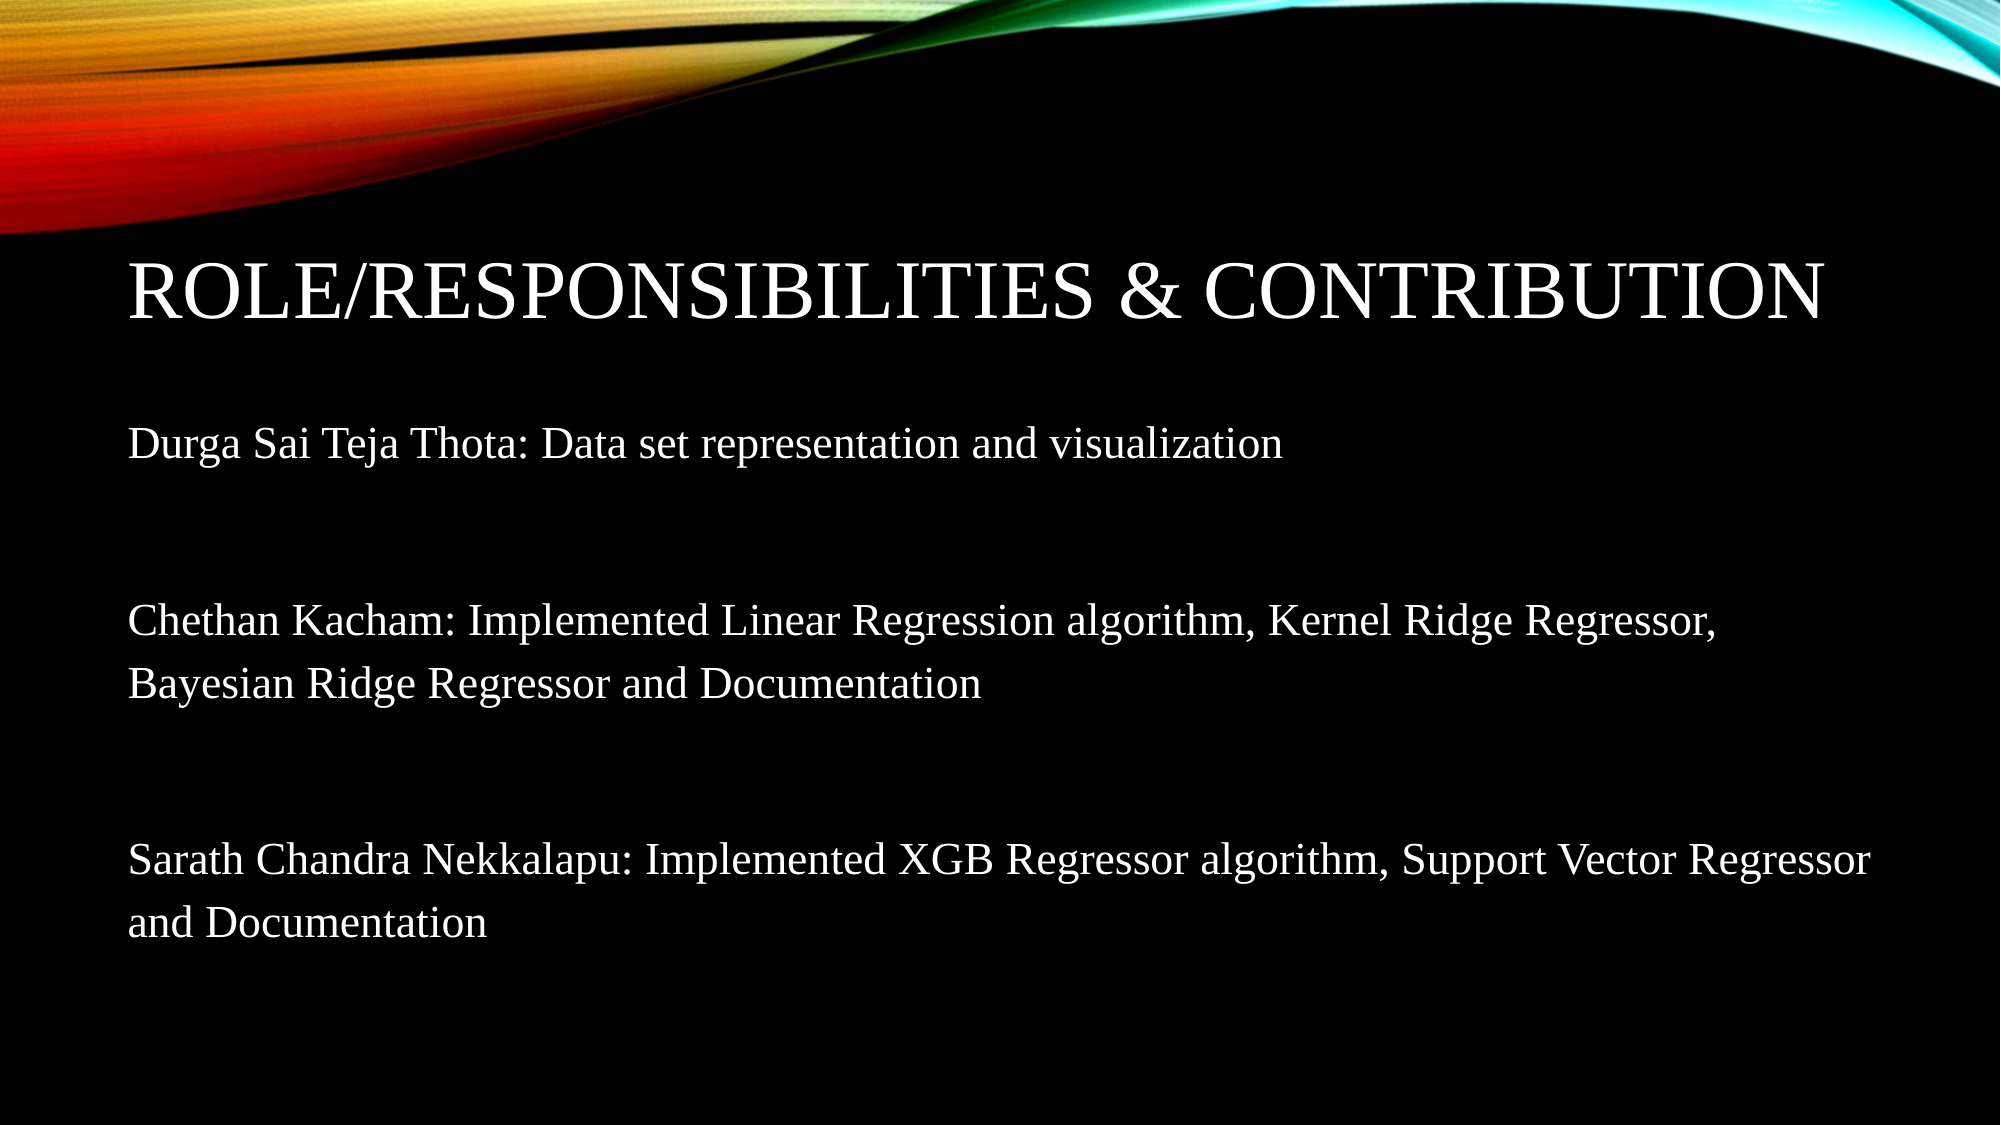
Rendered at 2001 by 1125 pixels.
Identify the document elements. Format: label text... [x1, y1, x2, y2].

list Durga Sai Teja Thota: Data set representation and visualization Chethan Kacham: Implemented Linear Regression algorithm, Kernel Ridge Regressor, Bayesian Ridge Regressor and Documentation Sarath Chandra Nekkalapu: Implemented XGB Regressor algorithm, Support Vector Regressor and Documentation [112, 397, 1888, 1058]
title Role/Responsibilities & Contribution [112, 185, 1859, 397]
picture [0, 0, 2000, 237]
